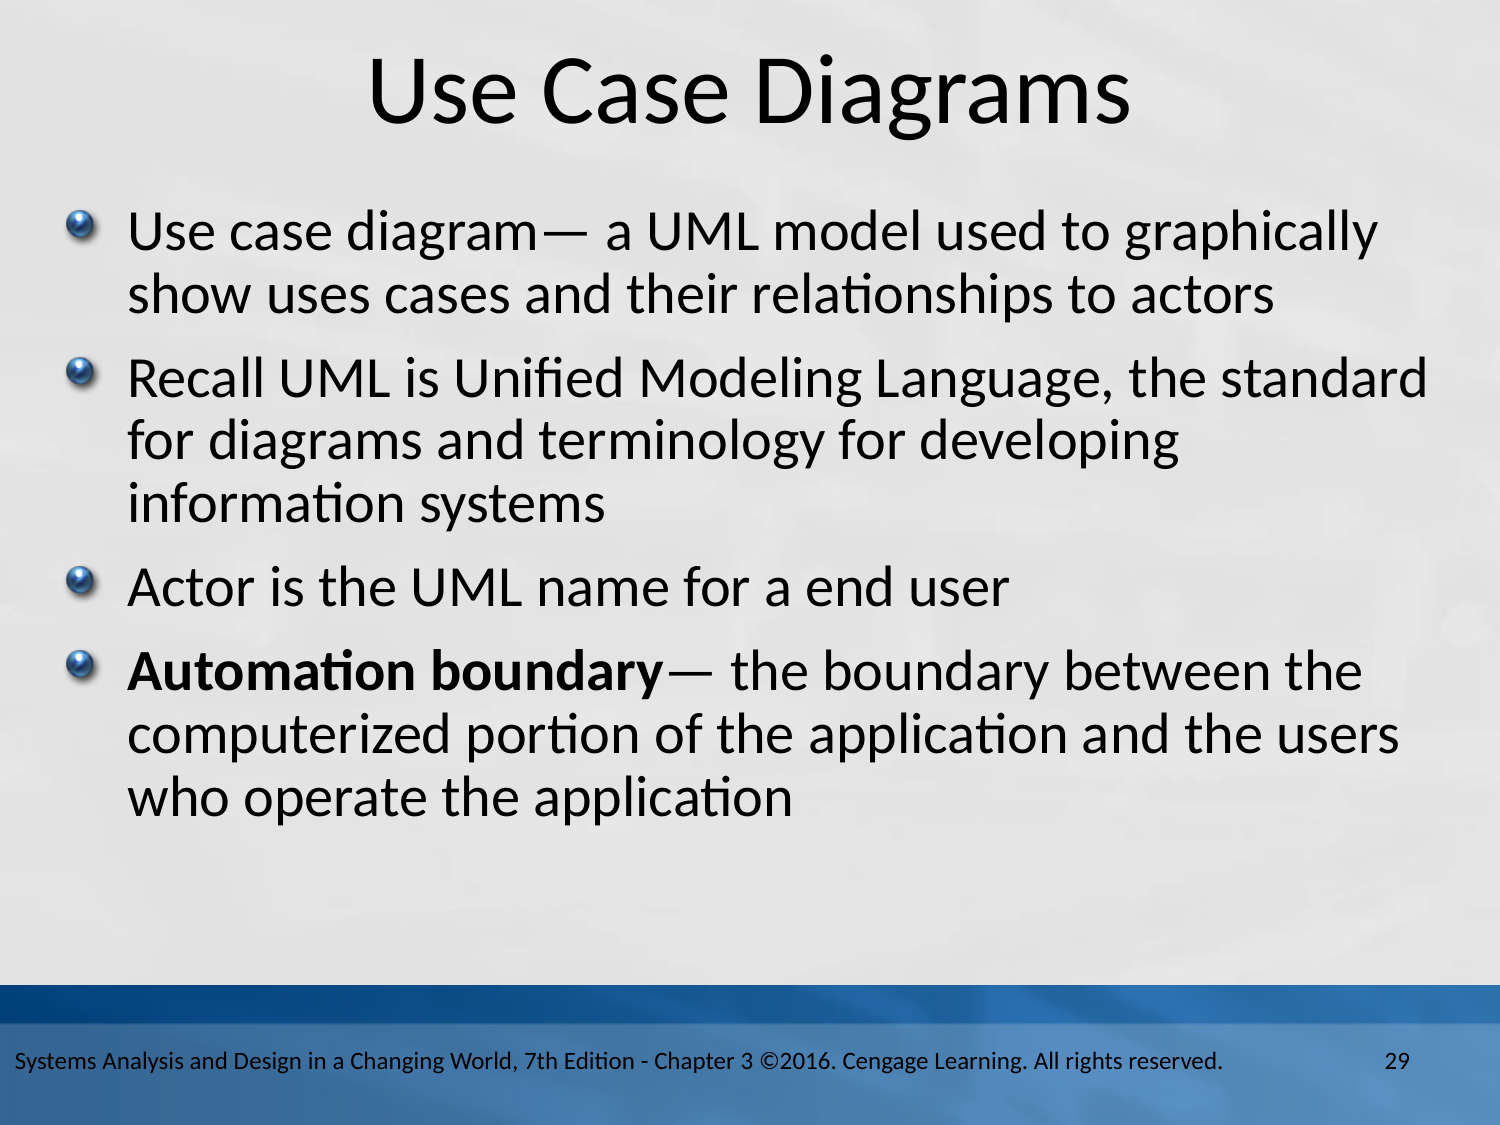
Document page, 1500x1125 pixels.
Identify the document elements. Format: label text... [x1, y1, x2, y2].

title Use Case Diagrams [62, 37, 1438, 147]
list Use case diagram— a U M L model used to graphically show uses cases and their relationships to actors Recall U M L is Unified Modeling Language, the standard for diagrams and terminology for developing information systems Actor is the U M L name for a end user Automation boundary— the boundary between the computerized portion of the application and the users who operate the application [62, 200, 1438, 836]
picture [0, 0, 1500, 1125]
